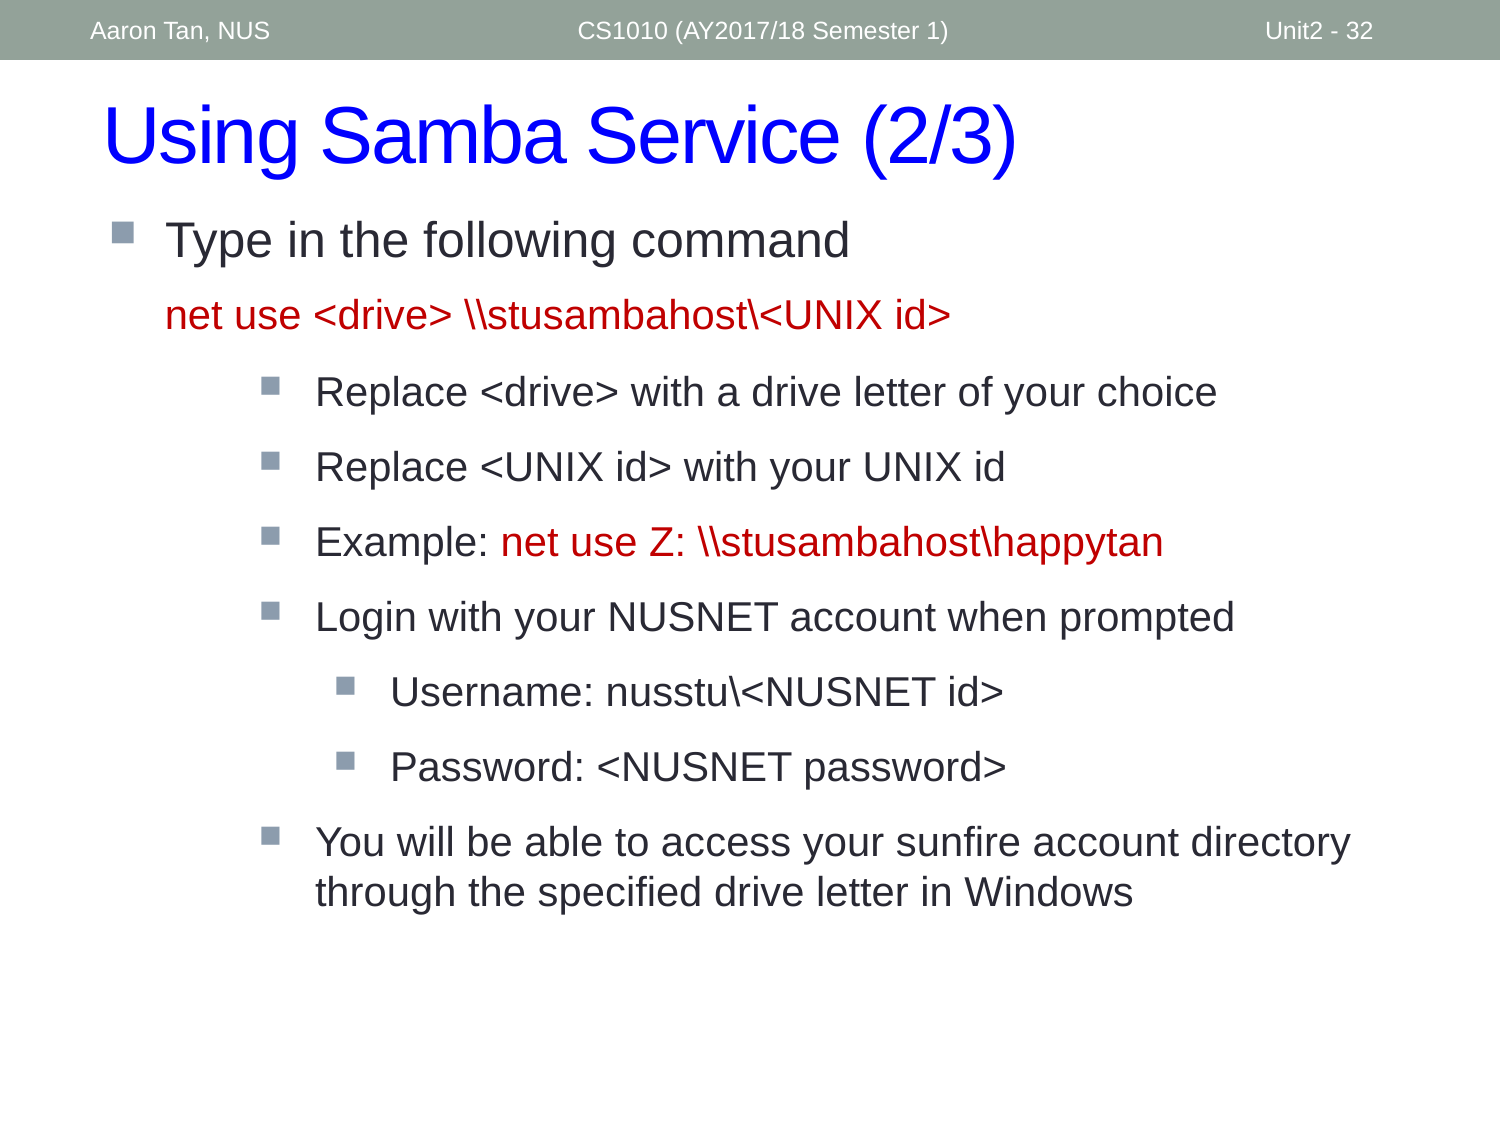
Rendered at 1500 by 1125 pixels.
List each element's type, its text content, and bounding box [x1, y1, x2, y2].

slide_number Aaron Tan, NUS [75, 3, 550, 57]
title Using Samba Service (2/3) [87, 75, 1425, 188]
text_box Type in the following command net use <drive> \\stusambahost\<UNIX id> Replace <drive> with a drive letter of your choice Replace <UNIX id> with your UNIX id Example: net use Z: \\stusambahost\happytan Login with your NUSNET account when prompted Username: nusstu\<NUSNET id> Password: <NUSNET password> You will be able to access your sunfire account directory through the specified drive letter in Windows [94, 200, 1375, 1064]
slide_number Unit2 - 32 [1250, 3, 1425, 57]
footer CS1010 (AY2017/18 Semester 1) [562, 3, 1238, 57]
